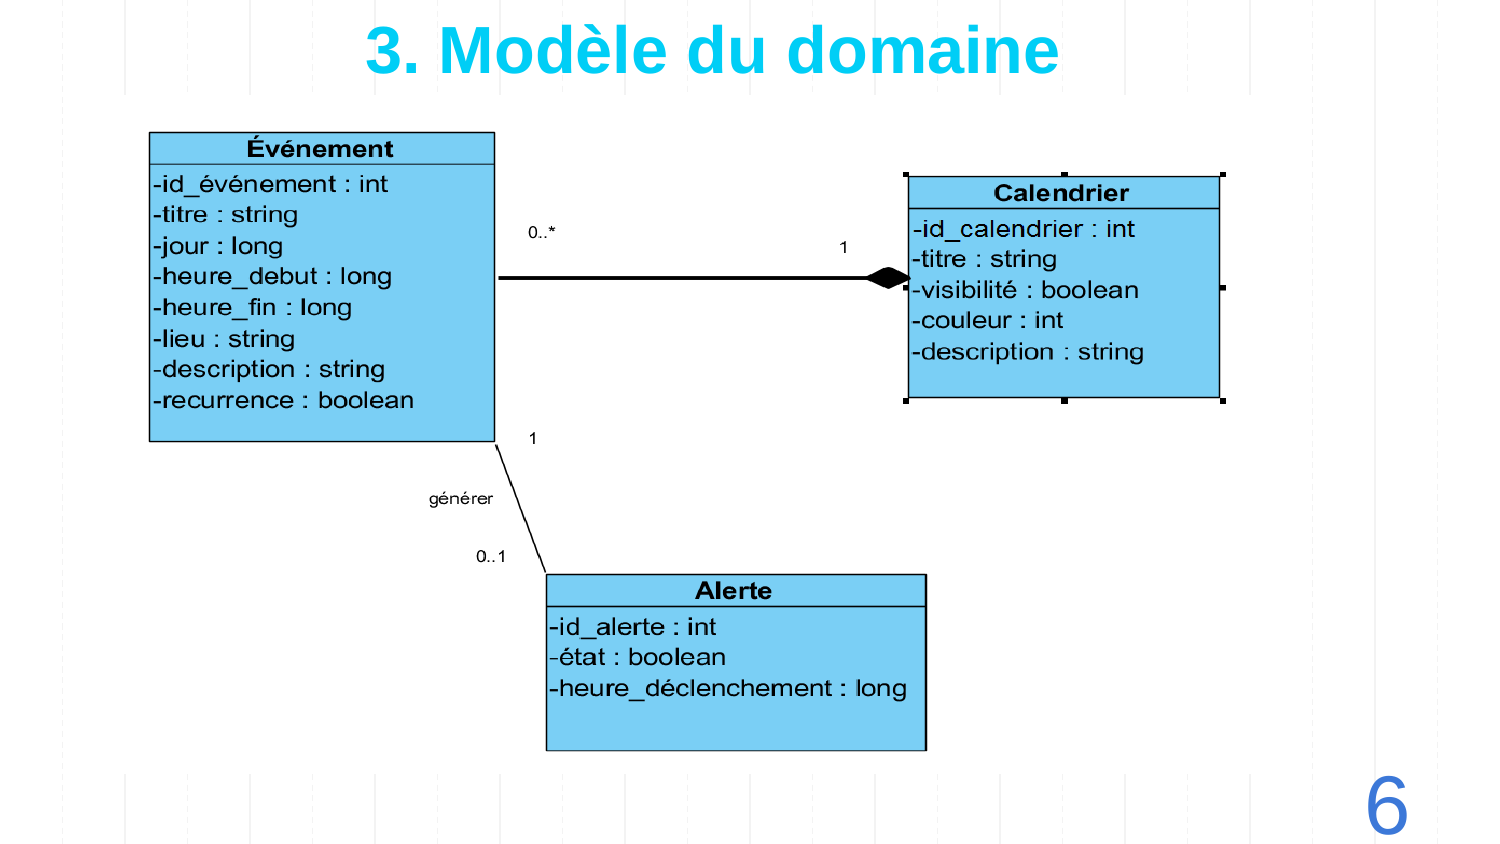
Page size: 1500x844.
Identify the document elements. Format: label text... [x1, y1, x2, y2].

text_box 6 [1350, 743, 1423, 844]
text_box 3. Modèle du domaine [350, 0, 1076, 94]
picture [97, 95, 1273, 774]
